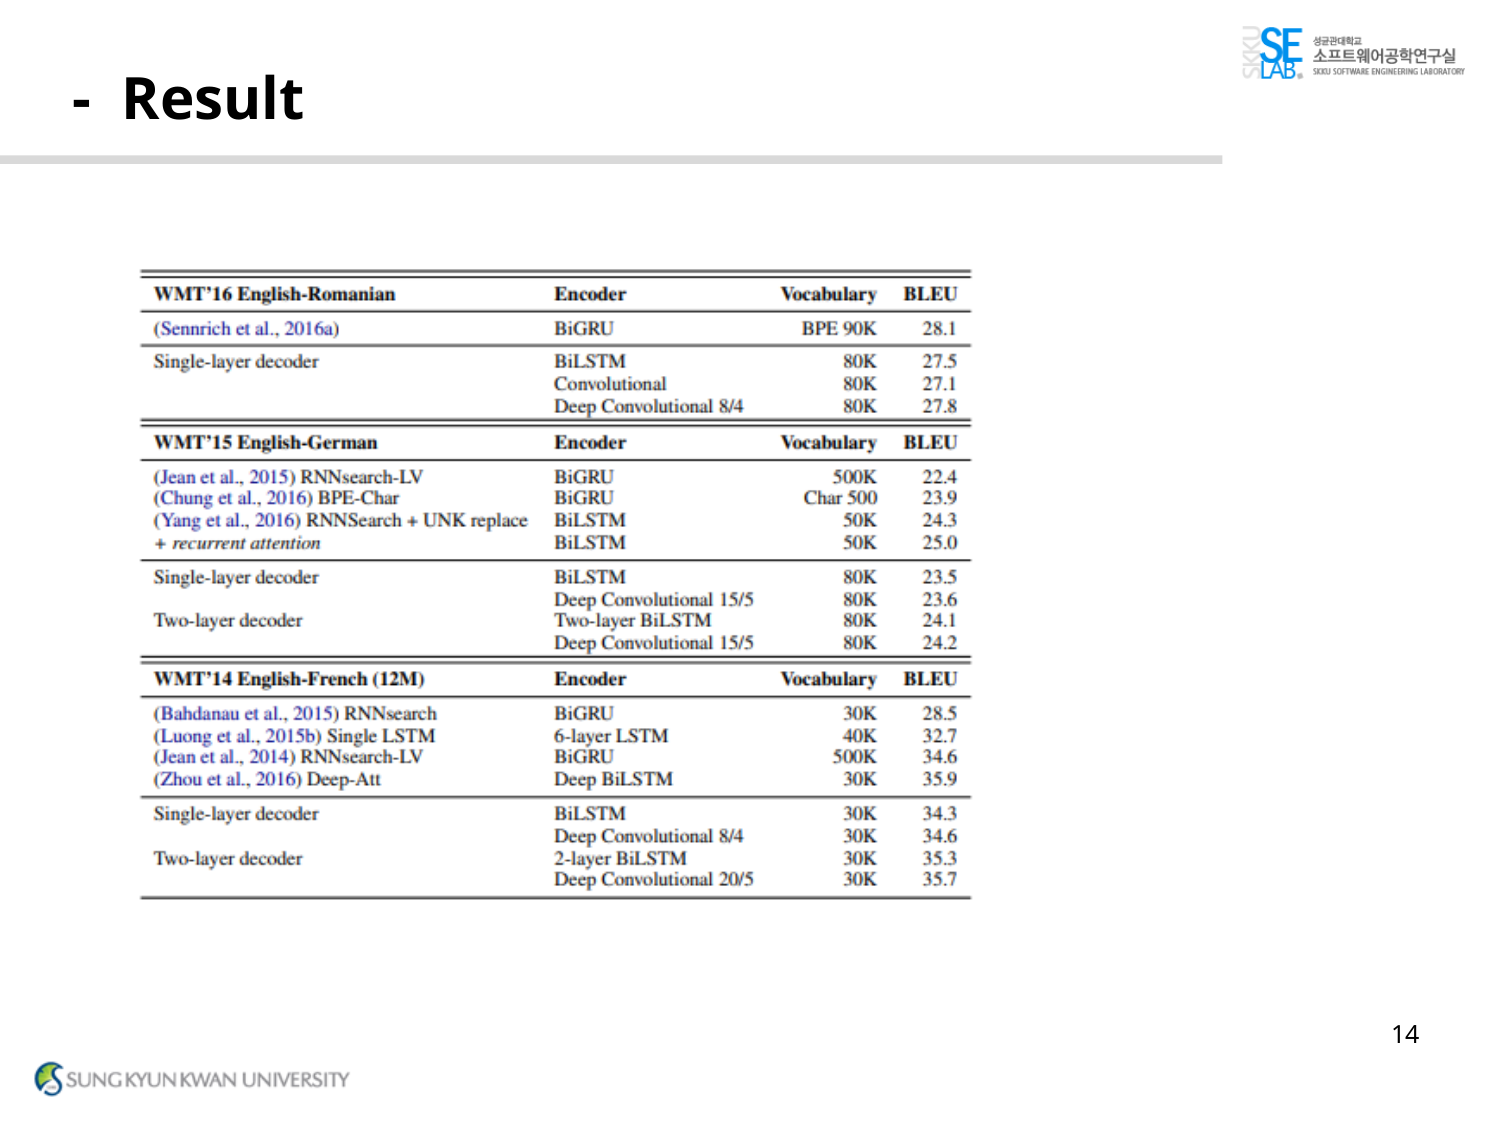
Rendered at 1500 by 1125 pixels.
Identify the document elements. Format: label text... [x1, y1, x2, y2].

slide_number 14 [1076, 1011, 1428, 1059]
picture [17, 1046, 366, 1110]
title - Result [64, 0, 1391, 194]
picture [85, 249, 1038, 918]
text_box [88, 208, 1390, 358]
picture [1391, 0, 1500, 134]
